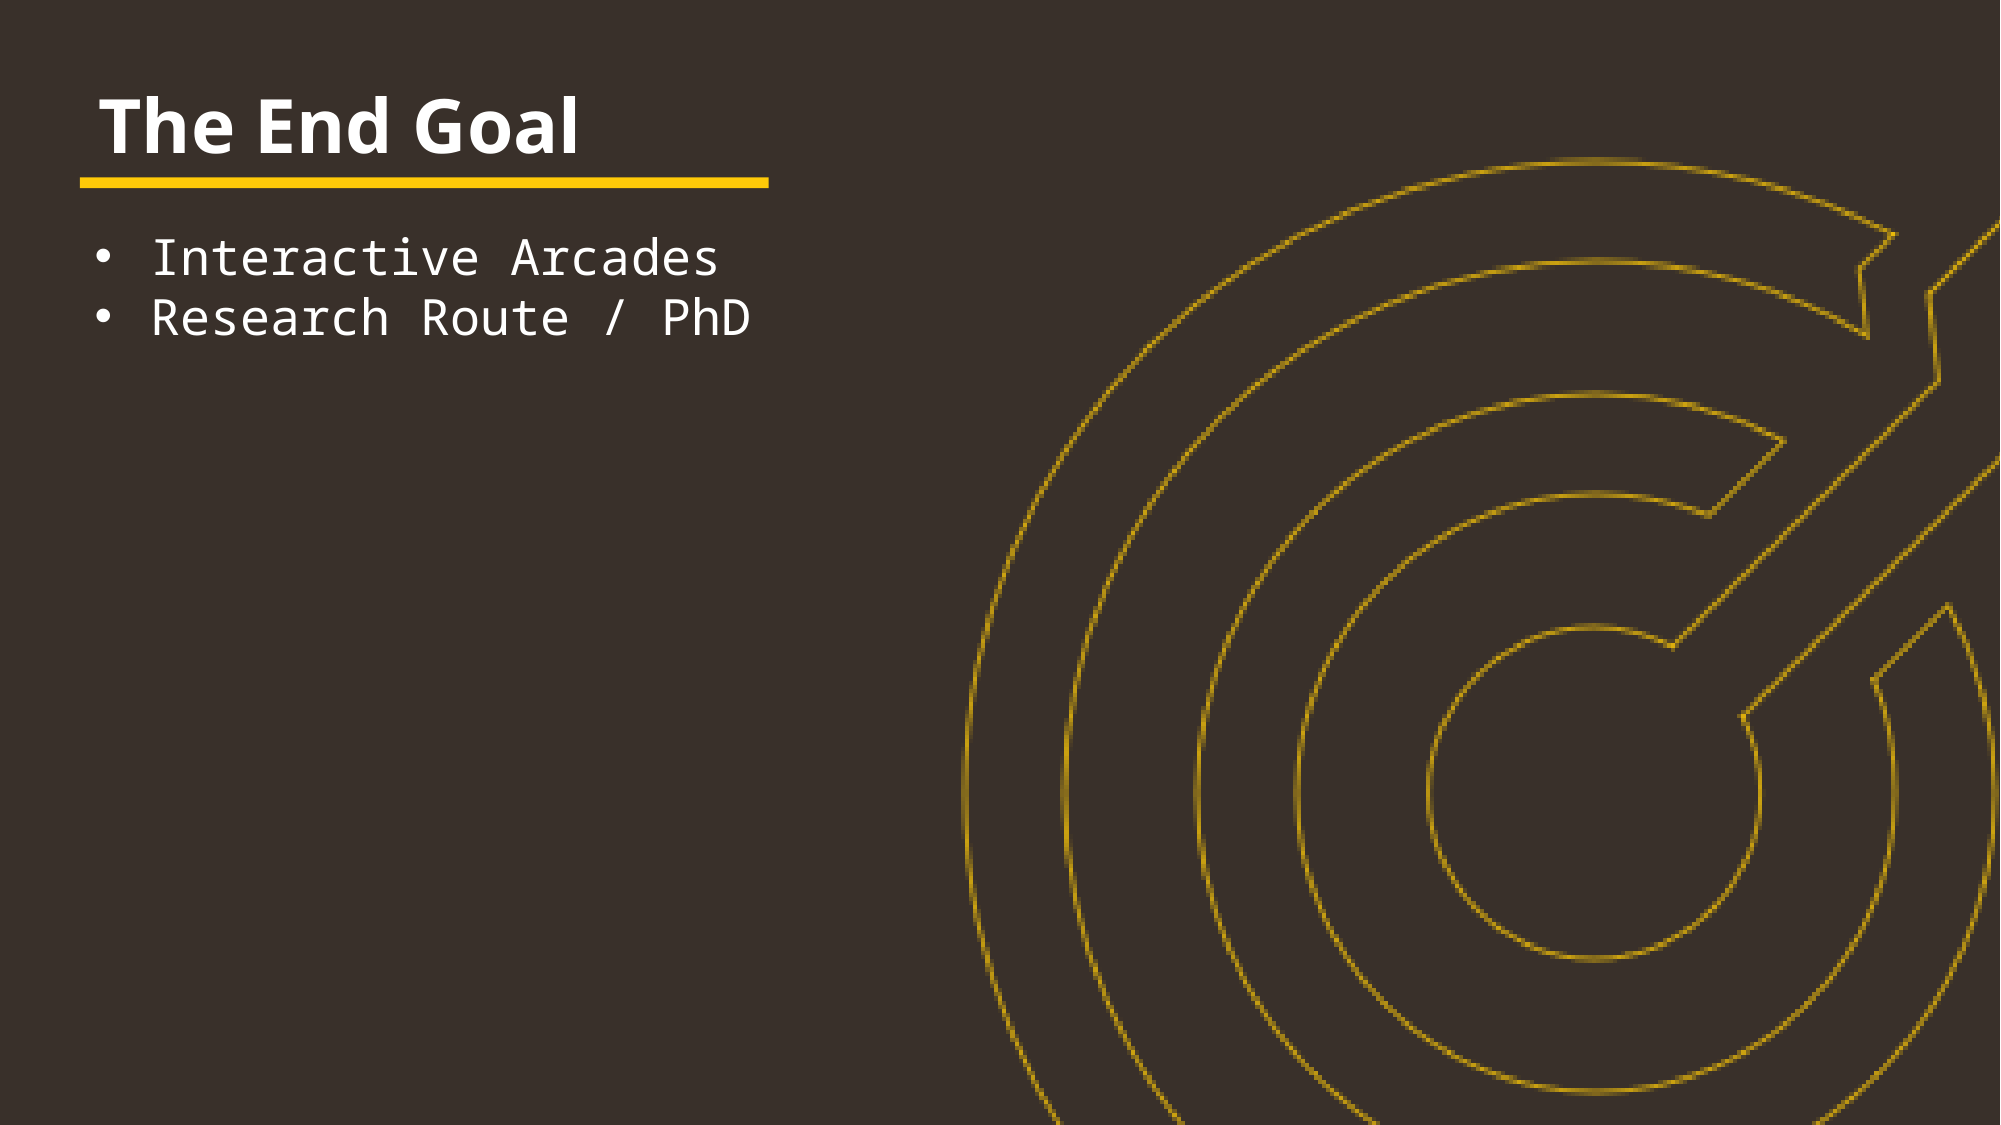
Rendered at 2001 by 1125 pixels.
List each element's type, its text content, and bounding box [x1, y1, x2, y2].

text_box Interactive Arcades Research Route / PhD [79, 218, 824, 354]
text_box The End Goal [83, 71, 598, 176]
picture [824, 0, 2000, 1125]
text_box [78, 176, 770, 190]
